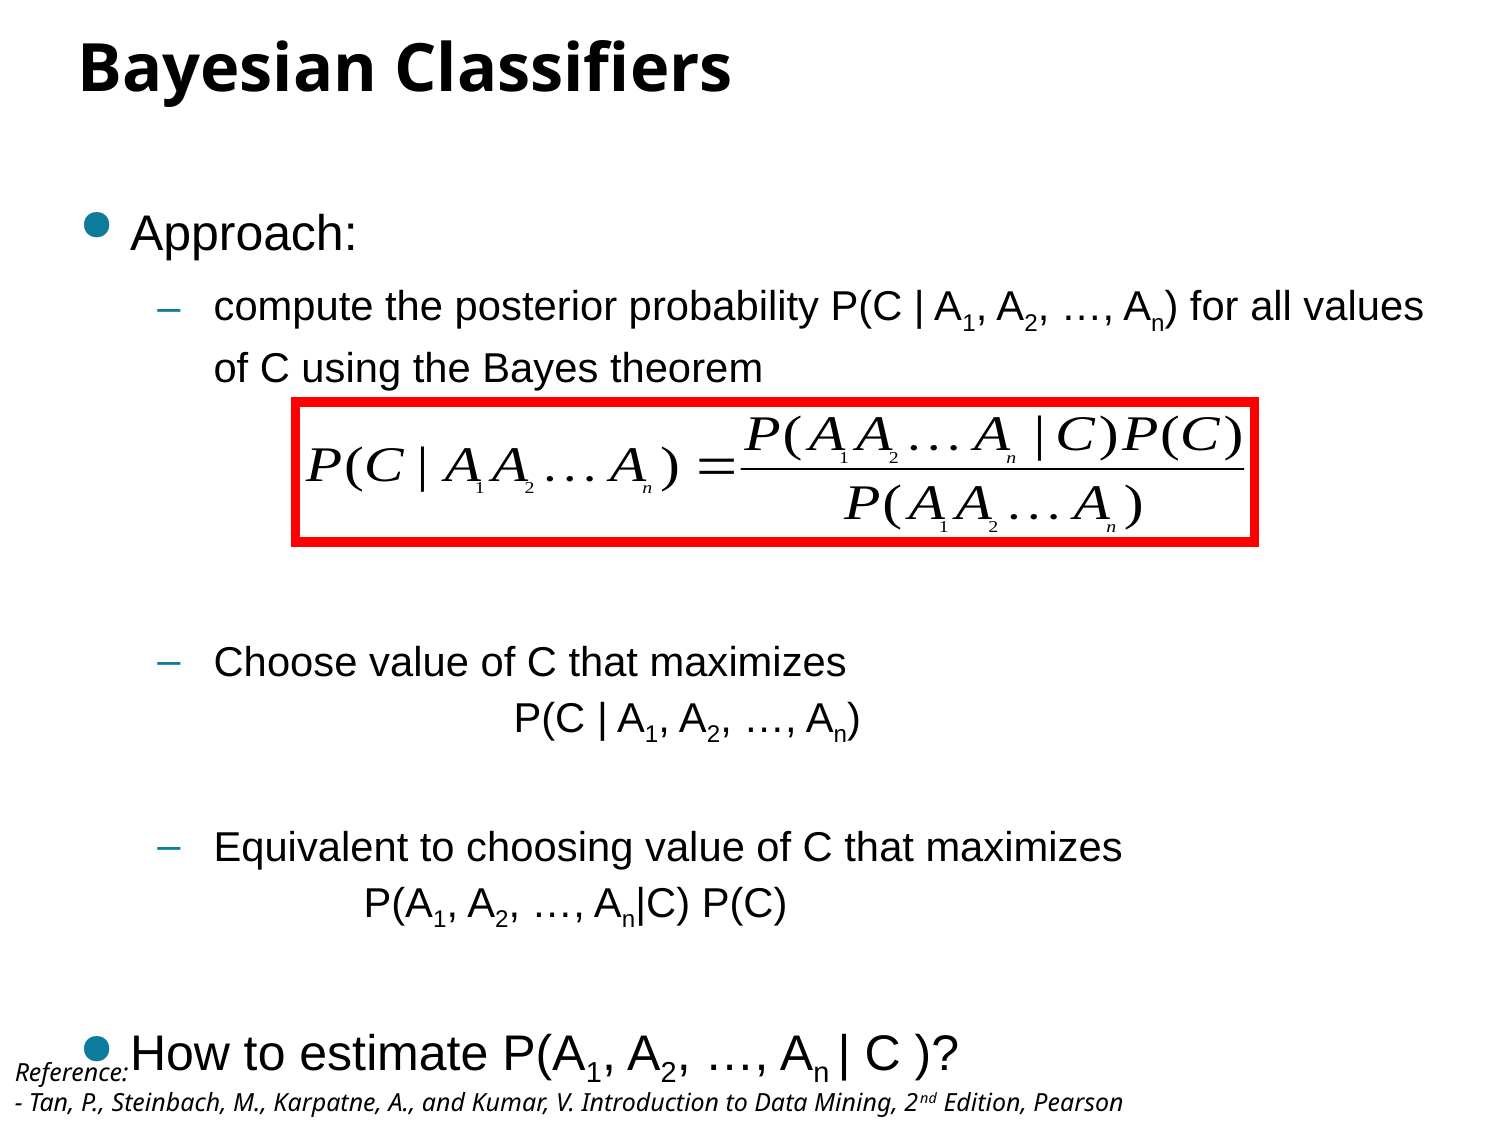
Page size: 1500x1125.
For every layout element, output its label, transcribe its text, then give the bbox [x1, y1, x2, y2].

list Approach: compute the posterior probability P(C | A1, A2, …, An) for all values of C using the Bayes theorem Choose value of C that maximizes P(C | A1, A2, …, An) Equivalent to choosing value of C that maximizes P(A1, A2, …, An|C) P(C) How to estimate P(A1, A2, …, An | C )? [67, 187, 1475, 1038]
title Bayesian Classifiers [62, 24, 1421, 113]
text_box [299, 406, 1251, 538]
